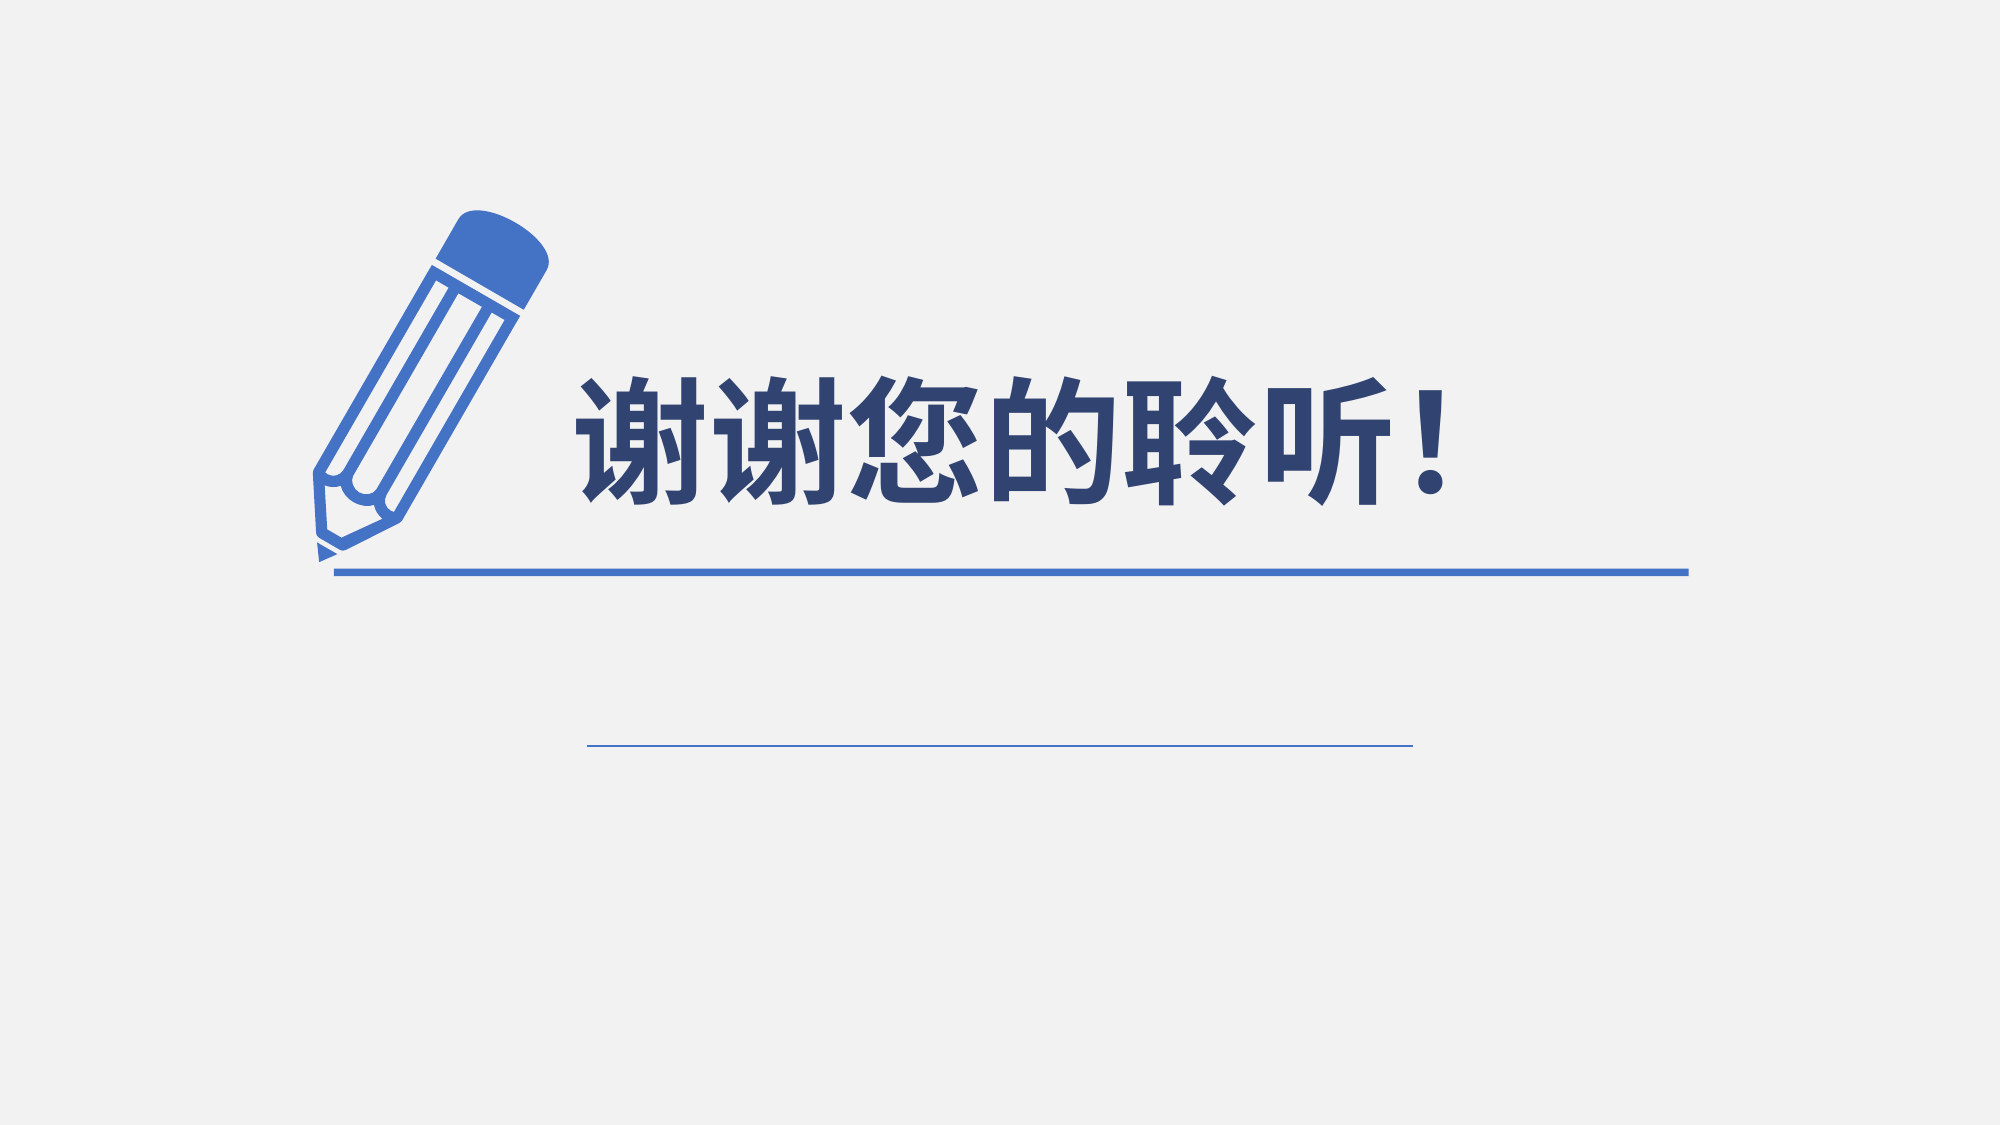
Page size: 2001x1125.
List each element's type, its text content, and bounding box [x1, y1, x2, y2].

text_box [312, 189, 564, 563]
text_box 谢谢您的聆听！ [564, 348, 1550, 529]
text_box [333, 568, 1689, 577]
